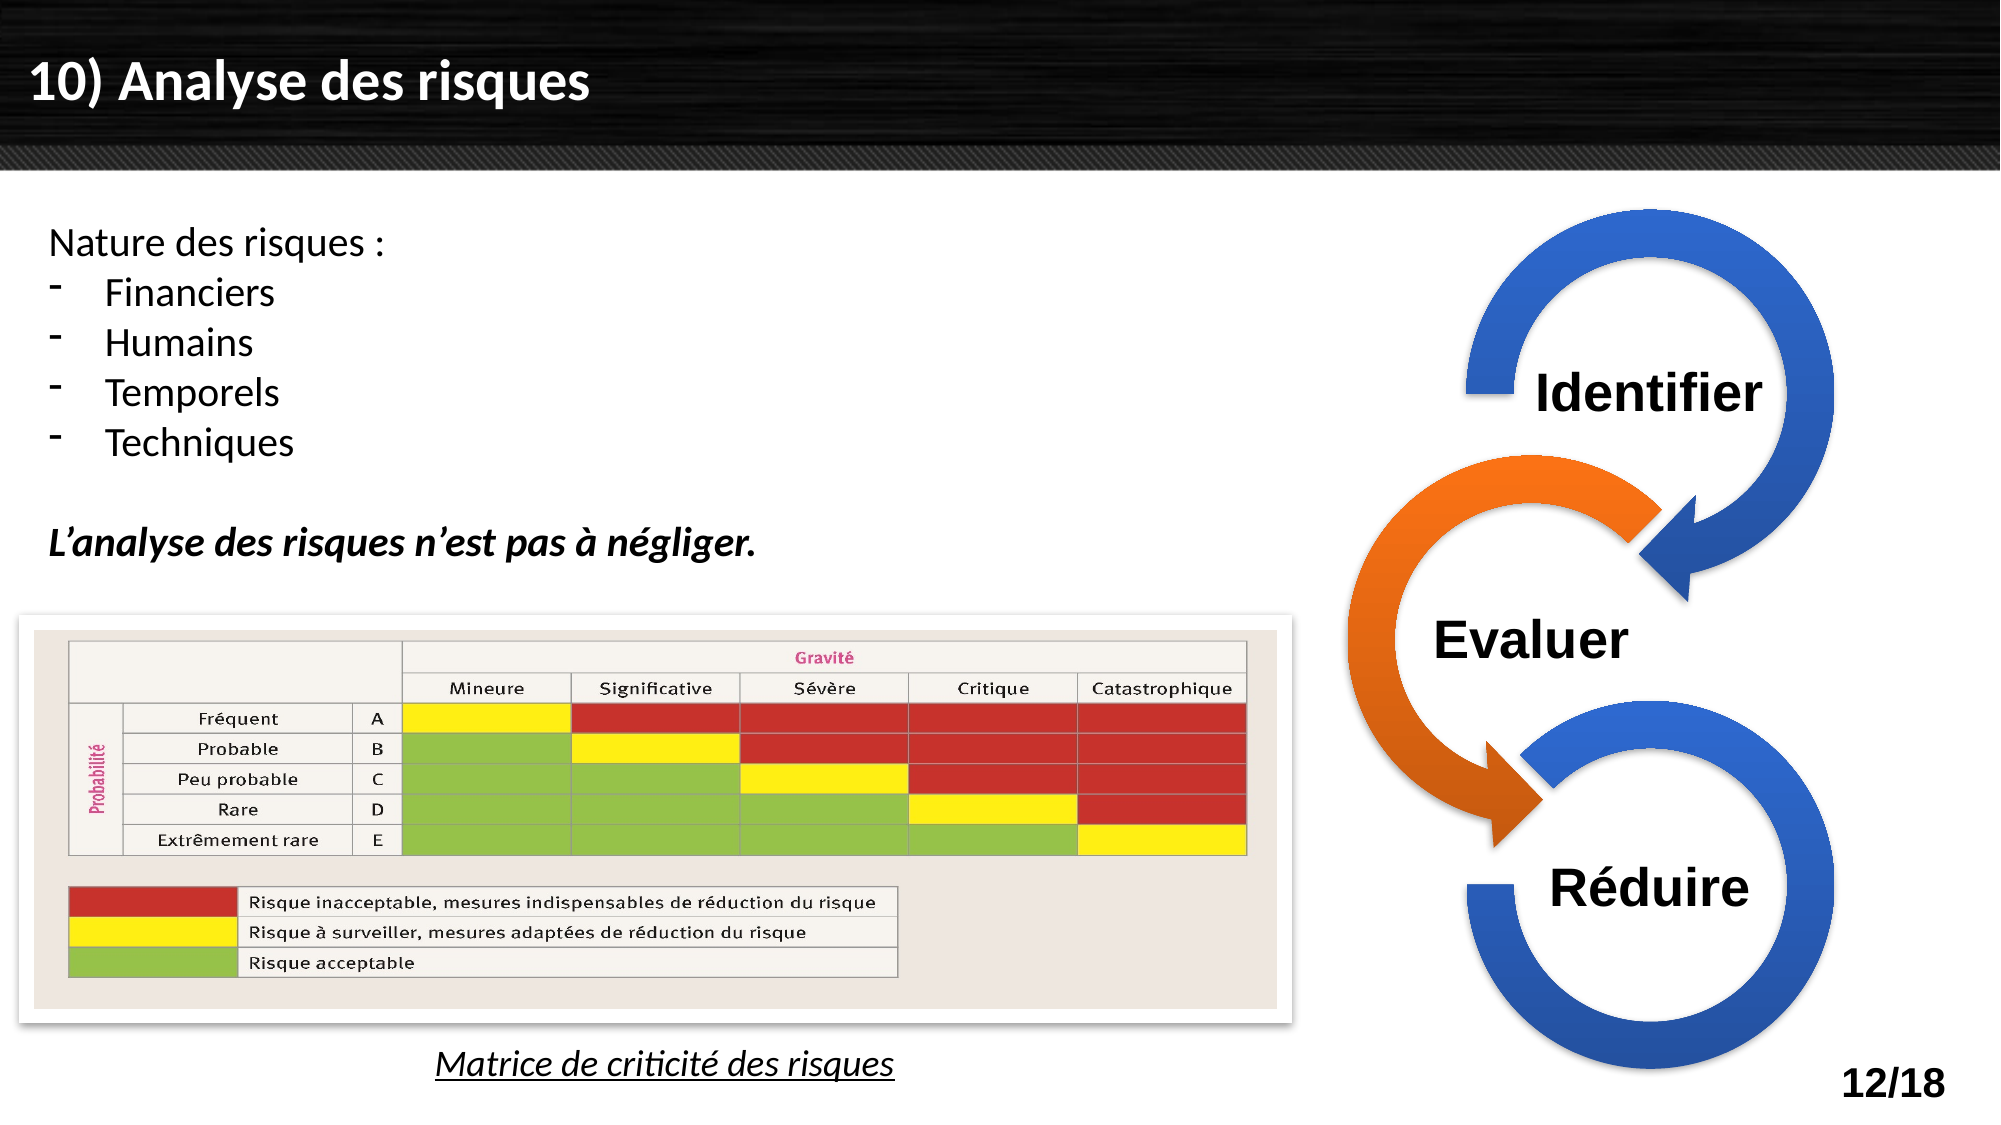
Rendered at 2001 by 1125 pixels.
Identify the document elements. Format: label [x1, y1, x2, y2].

text_box [923, 179, 2000, 1069]
picture [0, 0, 2000, 1125]
